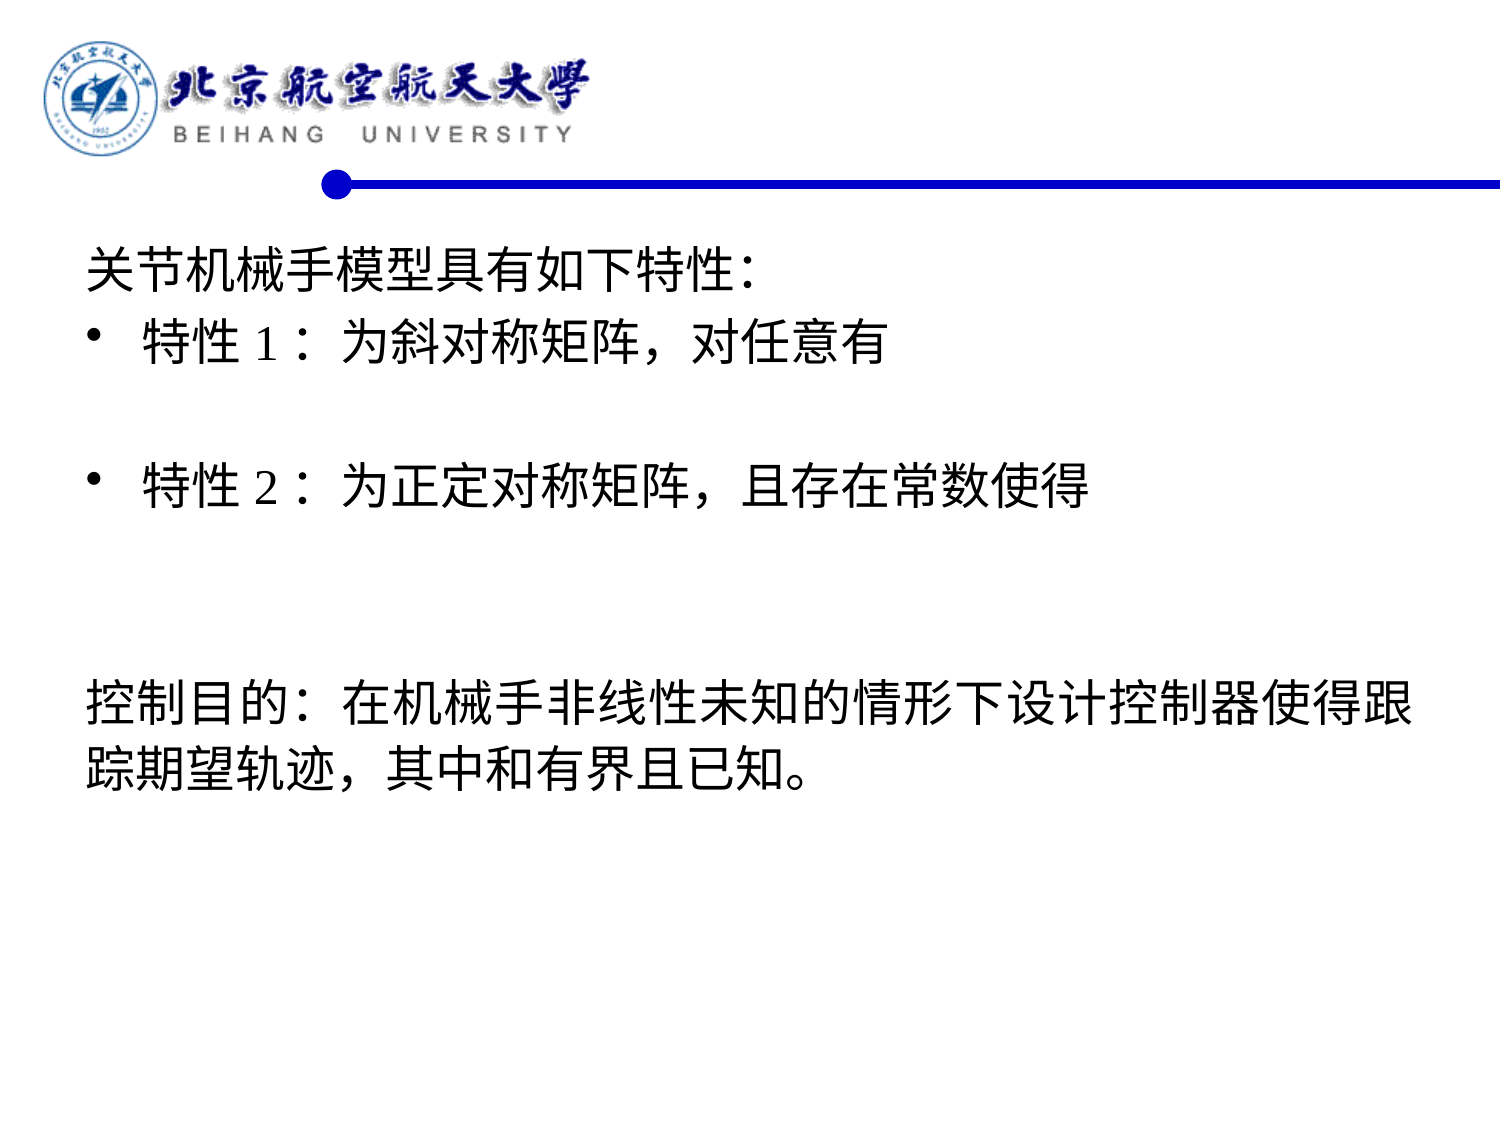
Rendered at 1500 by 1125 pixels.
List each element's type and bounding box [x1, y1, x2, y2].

picture [41, 37, 610, 161]
text_box [547, 479, 578, 541]
